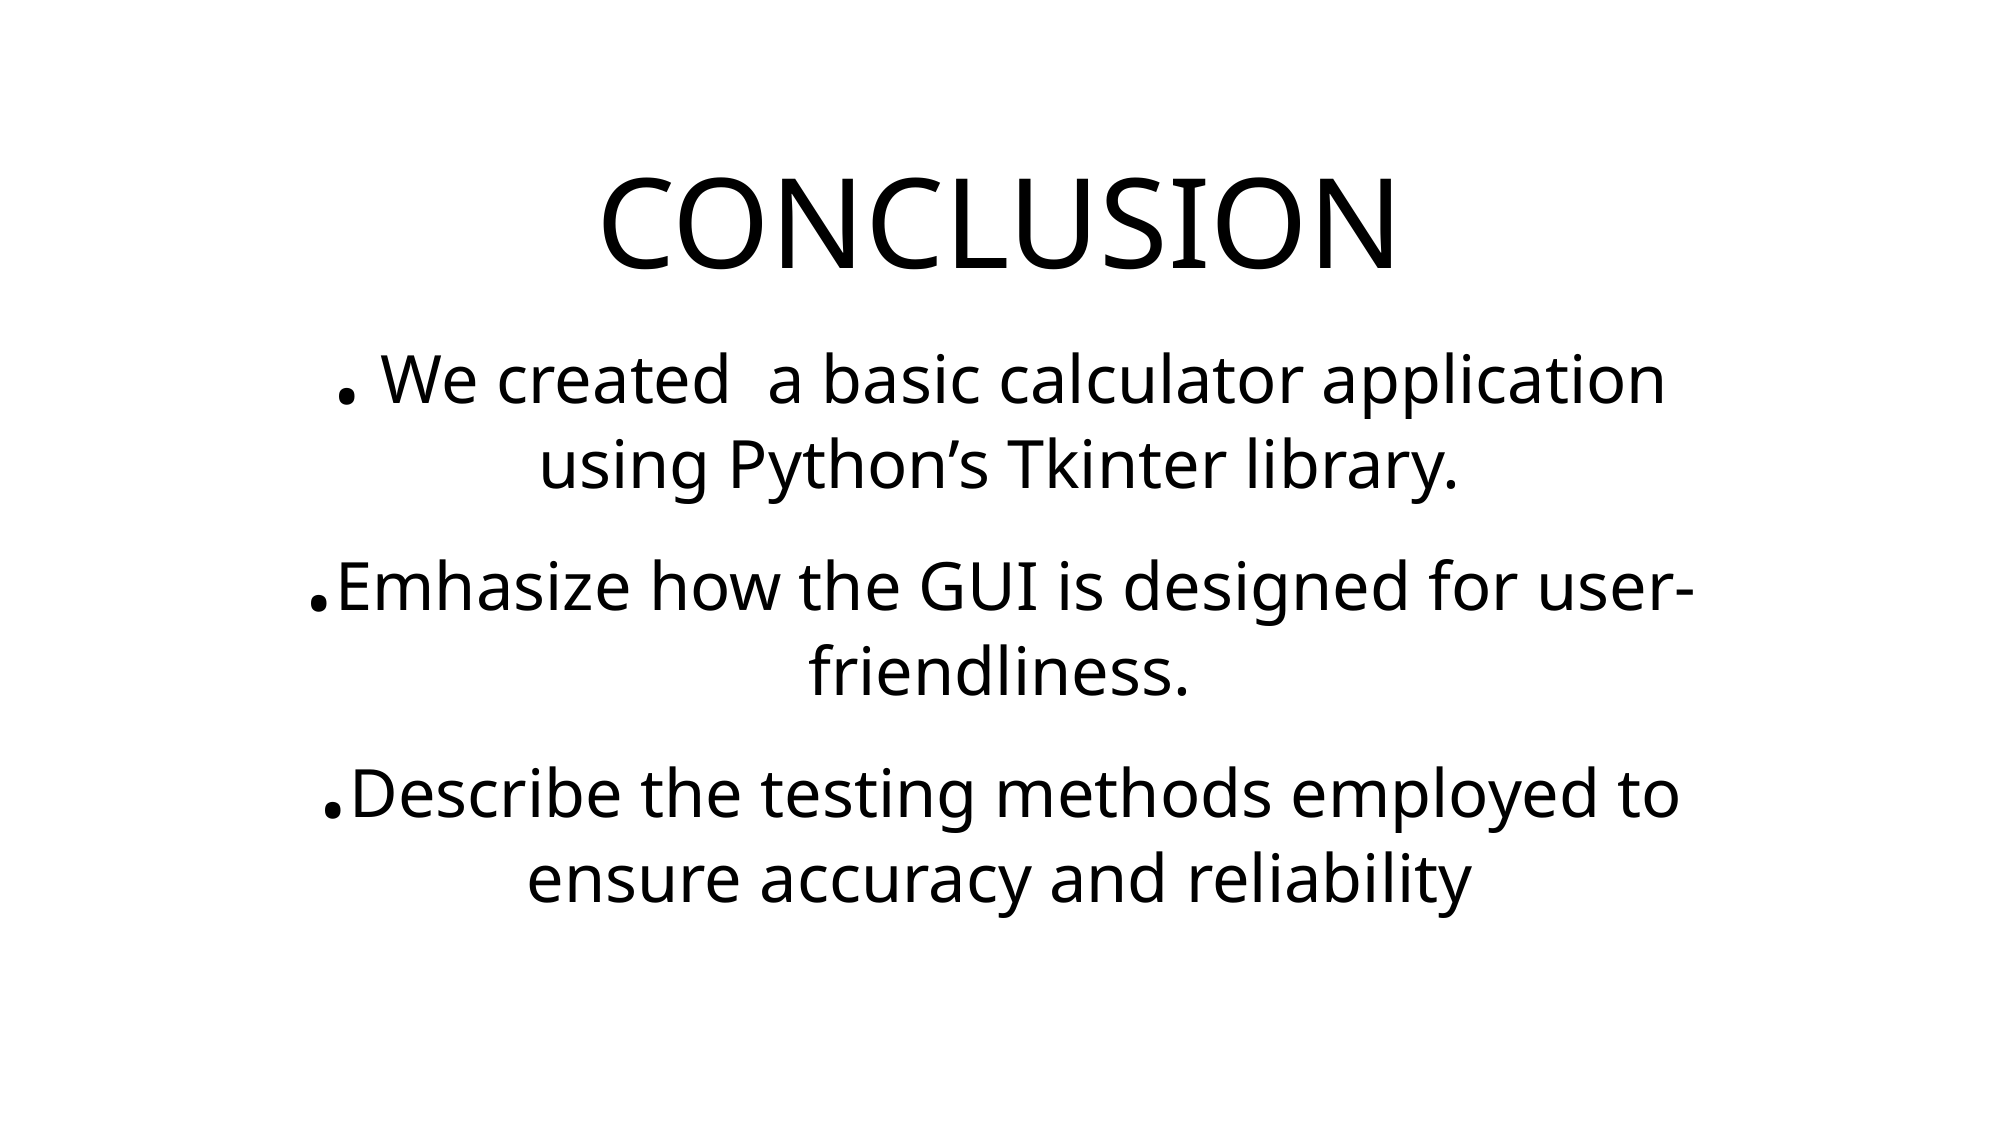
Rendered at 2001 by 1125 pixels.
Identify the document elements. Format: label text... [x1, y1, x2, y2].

title CONCLUSION . We created a basic calculator application using Python’s Tkinter library. .Emhasize how the GUI is designed for user-friendliness. .Describe the testing methods employed to ensure accuracy and reliability [249, 0, 1750, 925]
